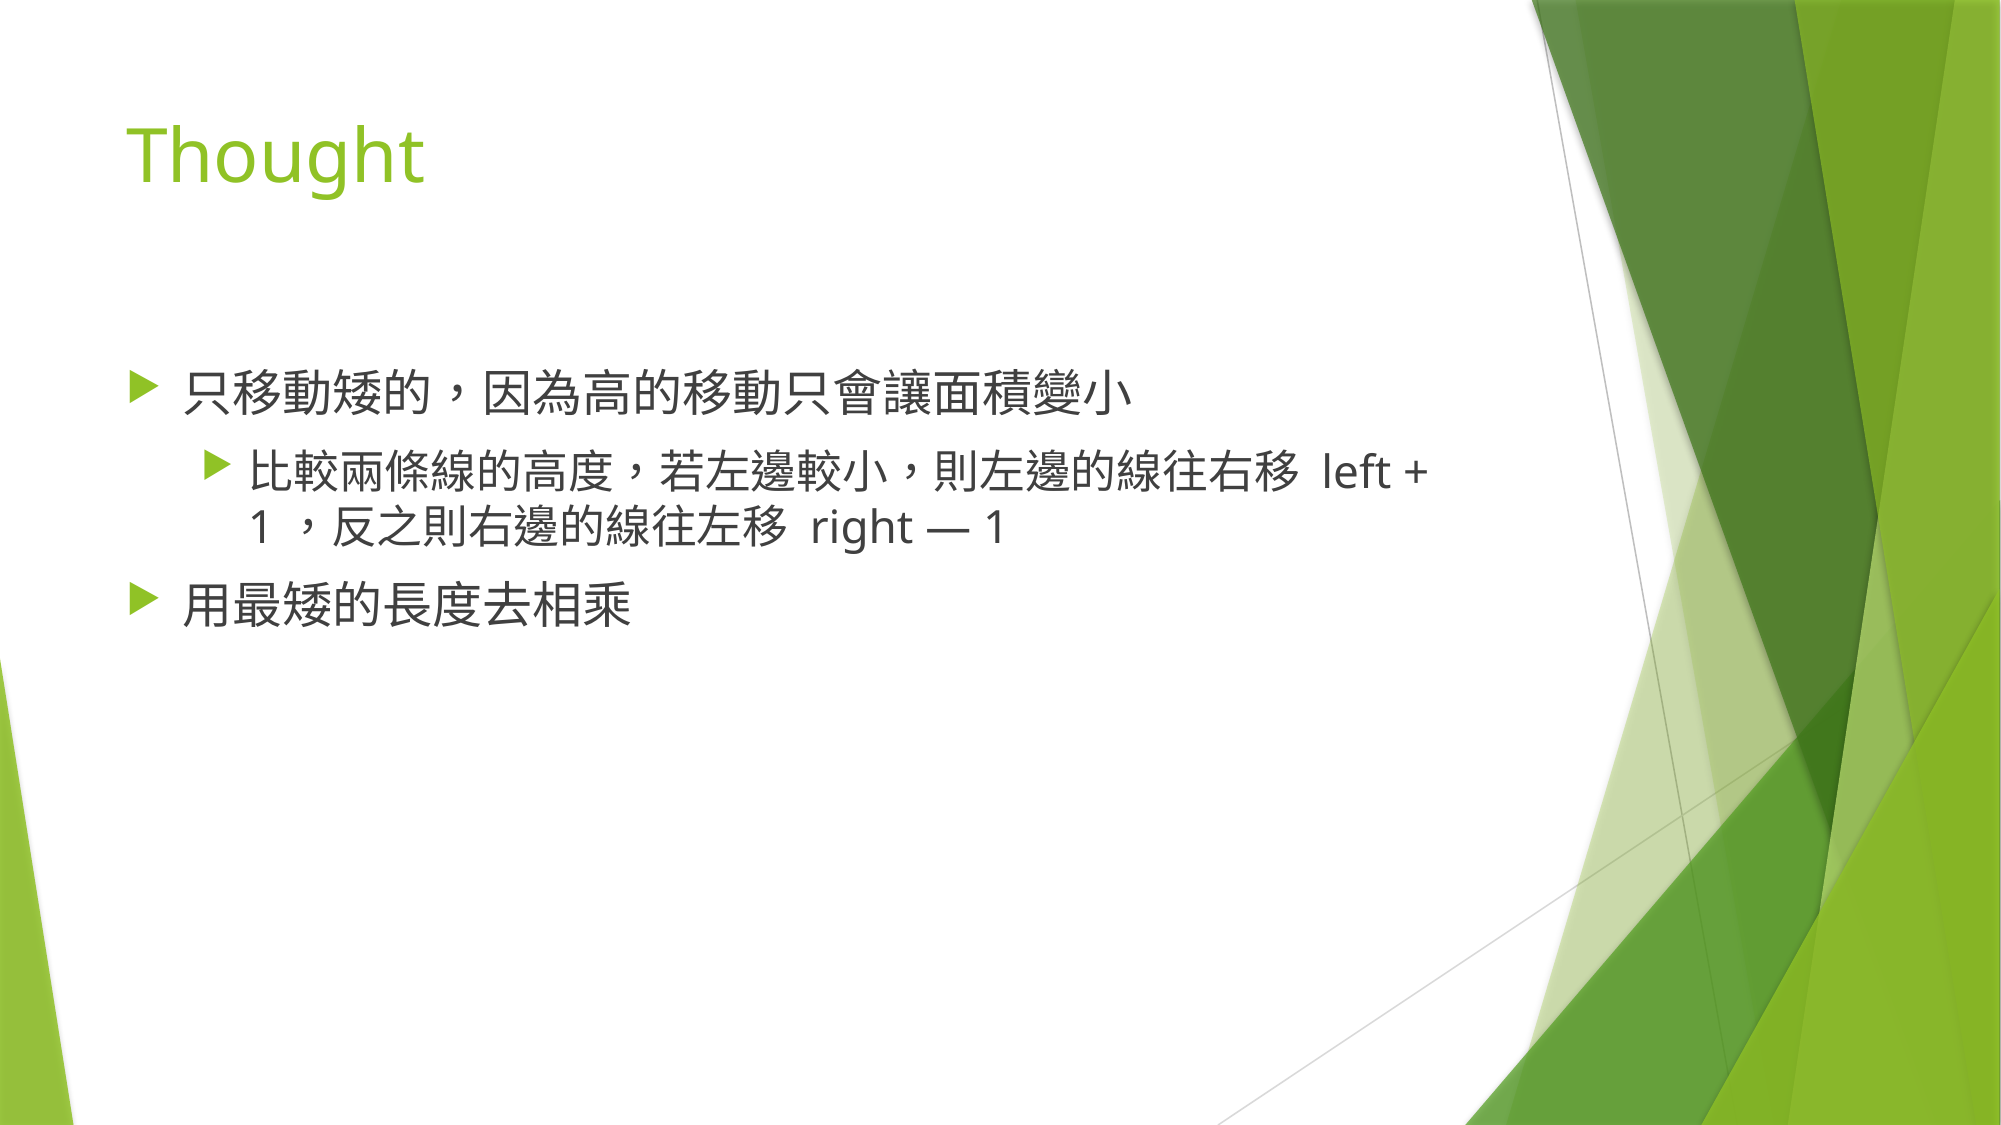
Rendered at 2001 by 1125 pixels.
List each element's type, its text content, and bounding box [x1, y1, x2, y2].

title Thought [111, 99, 1522, 317]
list 只移動矮的，因為高的移動只會讓面積變小 比較兩條線的高度，若左邊較小，則左邊的線往右移 left + 1，反之則右邊的線往左移 right — 1 用最矮的長度去相乘 [111, 354, 1522, 992]
